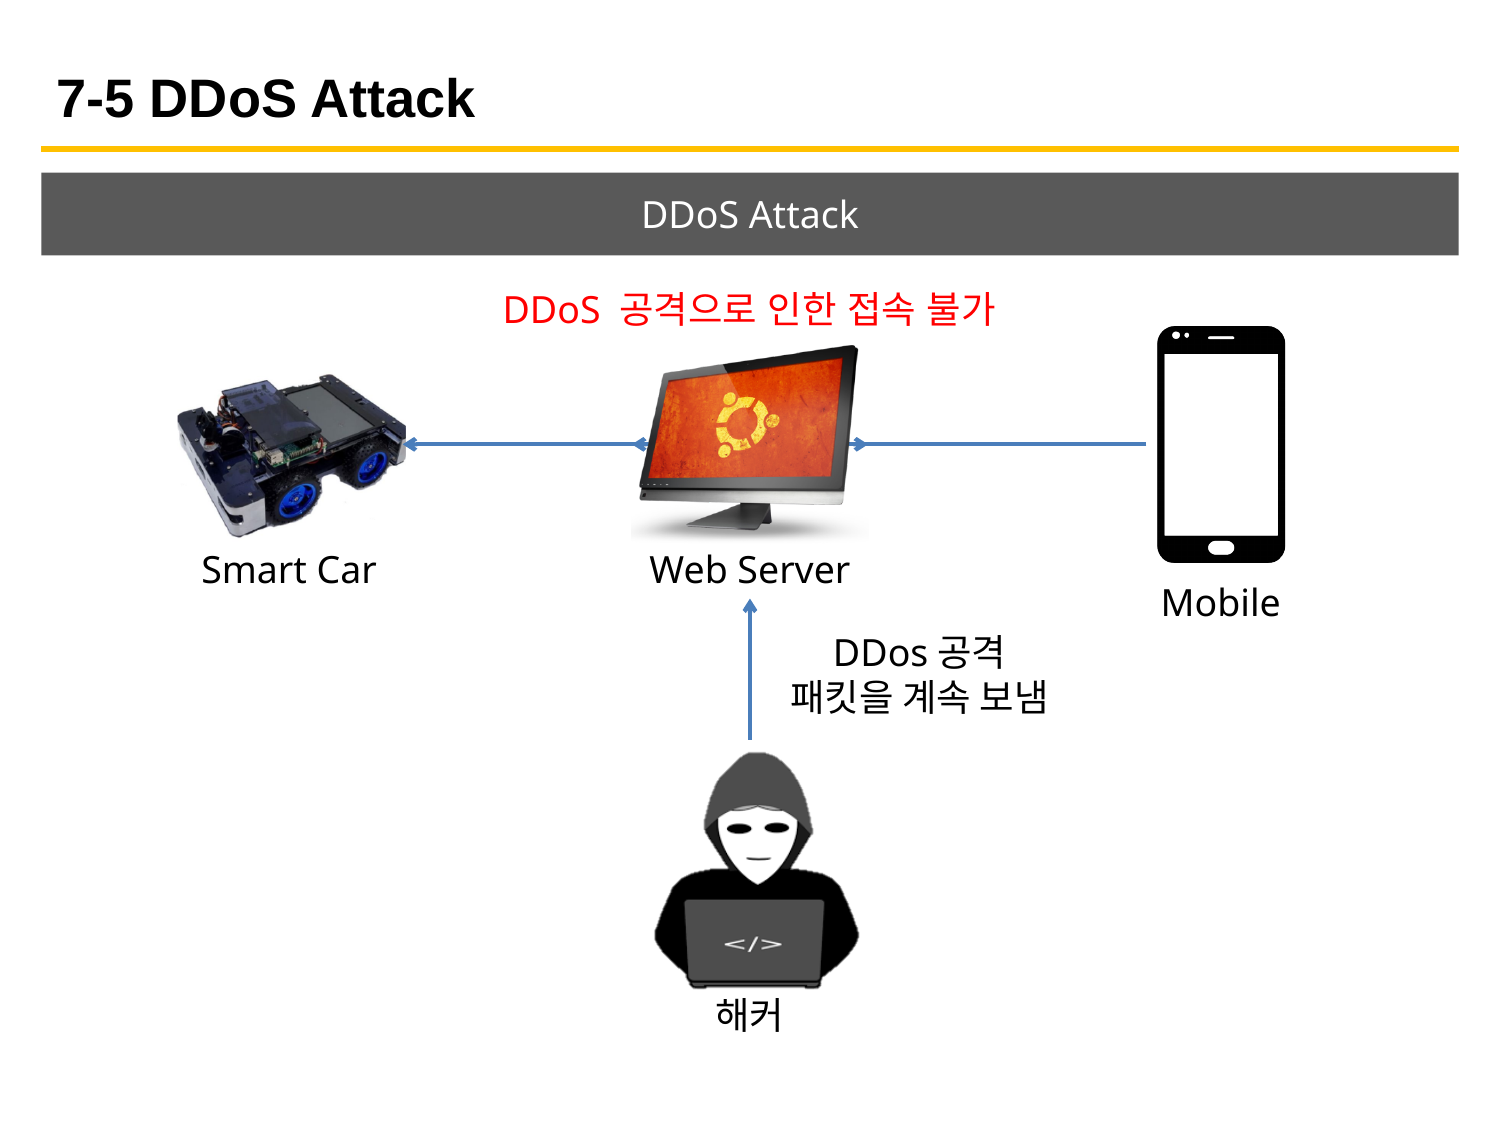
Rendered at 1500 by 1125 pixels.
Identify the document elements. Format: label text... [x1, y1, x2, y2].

text_box DDoS Attack [39, 171, 1461, 257]
text_box 7-5 DDoS Attack [41, 42, 1459, 148]
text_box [170, 278, 1340, 1046]
